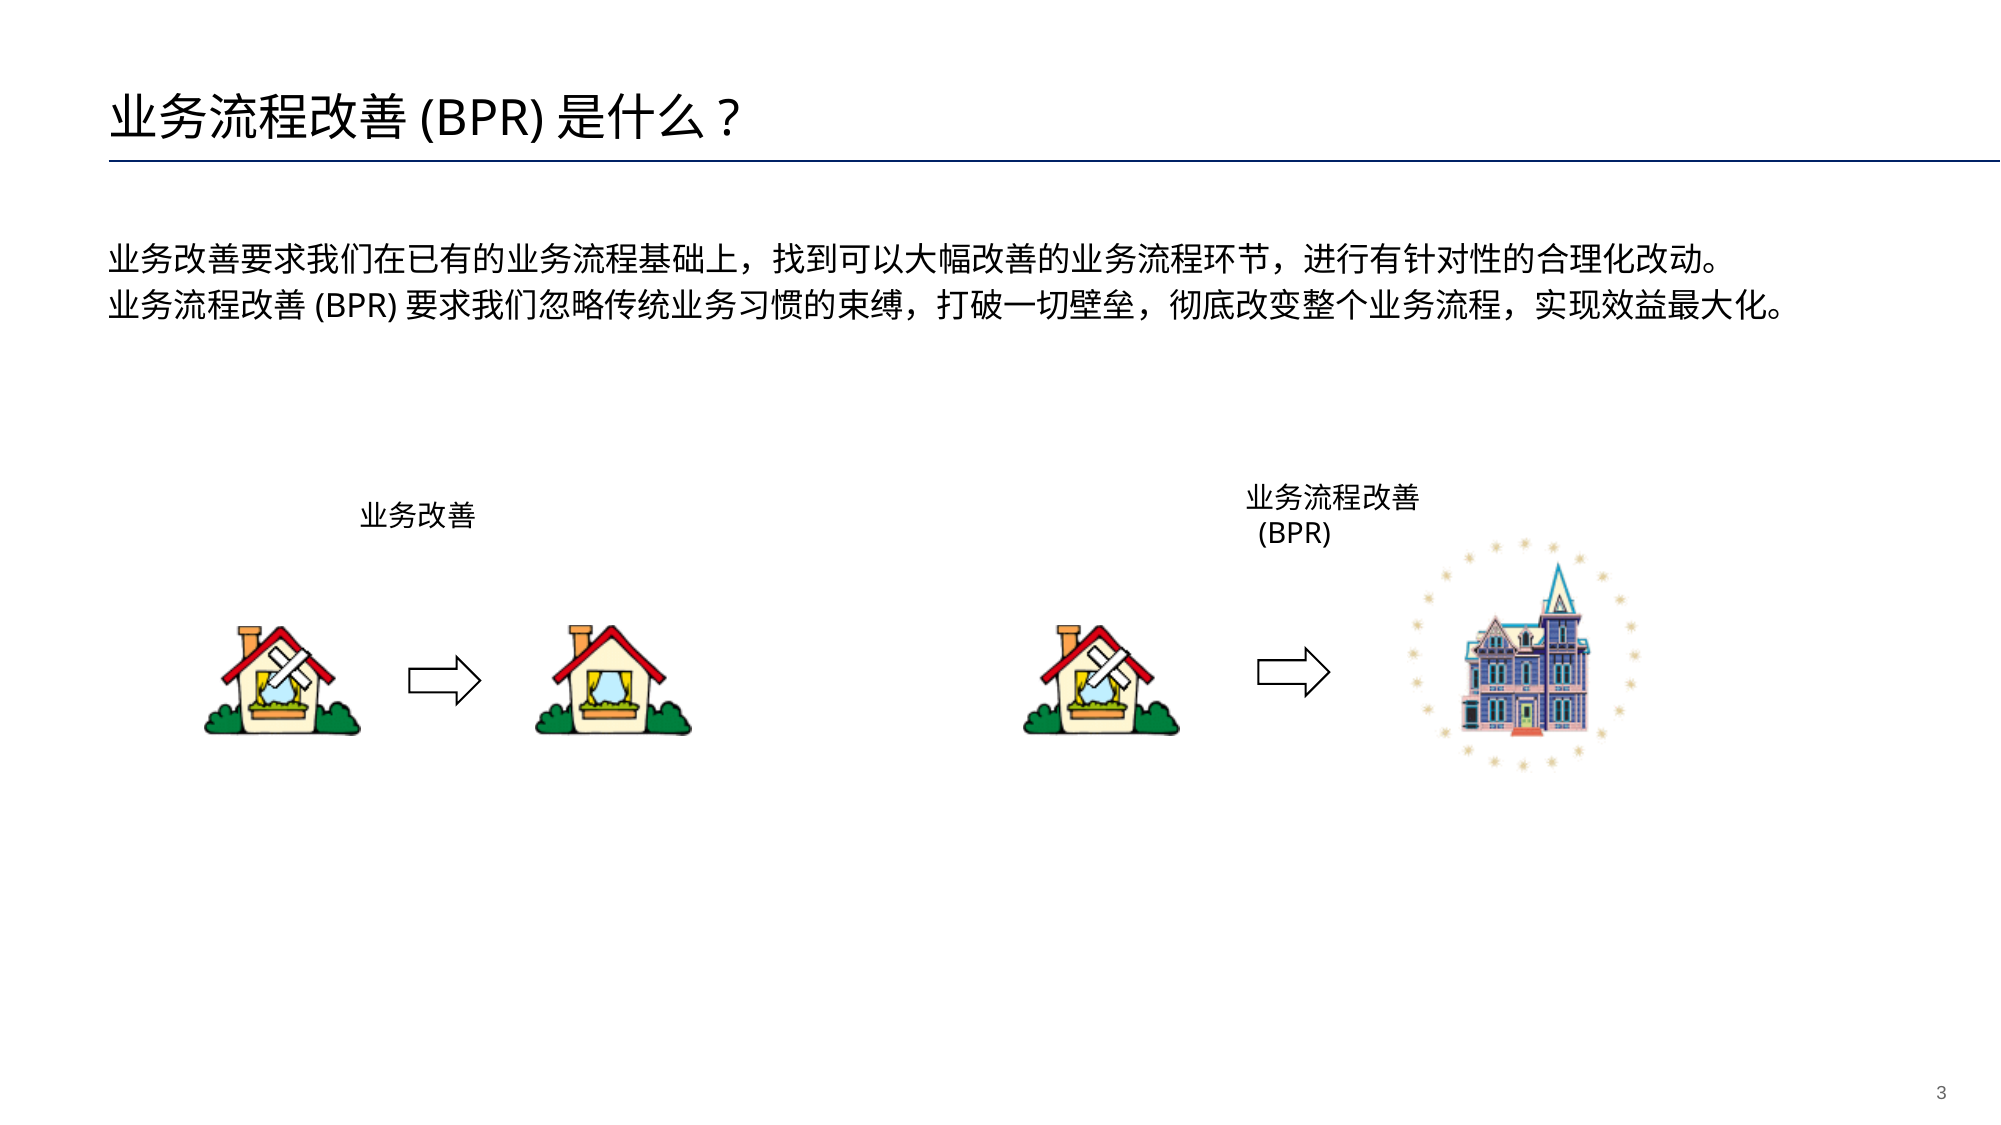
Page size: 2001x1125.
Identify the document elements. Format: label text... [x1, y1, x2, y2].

title 业务流程改善(BPR)是什么? [108, 0, 1892, 146]
text_box [1258, 648, 1330, 696]
text_box 业务流程改善 (BPR) [1218, 458, 1438, 570]
picture [535, 625, 693, 736]
text_box [409, 656, 481, 705]
text_box 业务改善 [332, 458, 553, 570]
picture [203, 626, 361, 736]
text_box 业务改善要求我们在已有的业务流程基础上，找到可以大幅改善的业务流程环节，进行有针对性的合理化改动。 业务流程改善(BPR)要求我们忽略传统业务习惯的束缚，打破一切壁垒，彻底改变整个业务流程，实现效益最大化。 [80, 172, 1969, 437]
picture [1406, 537, 1642, 773]
picture [1023, 625, 1181, 736]
